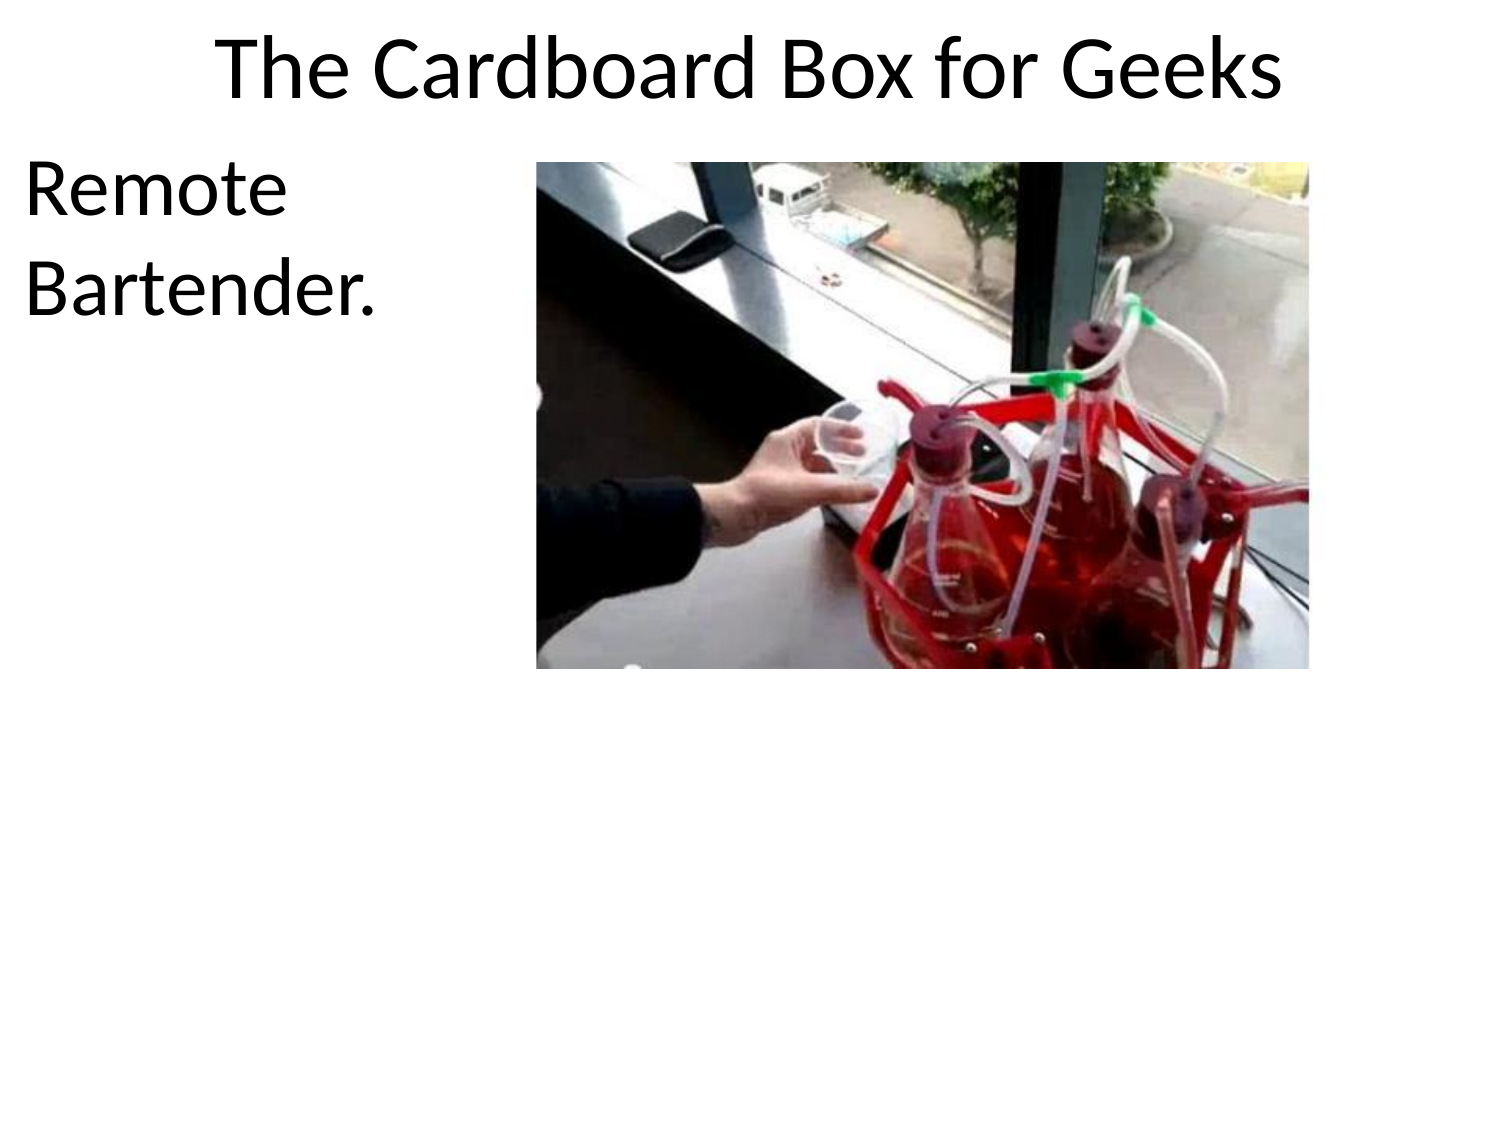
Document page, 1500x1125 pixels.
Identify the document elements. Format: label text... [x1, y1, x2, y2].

list Remote Bartender. [0, 125, 625, 980]
picture [474, 162, 1376, 670]
title The Cardboard Box for Geeks [75, 0, 1425, 125]
